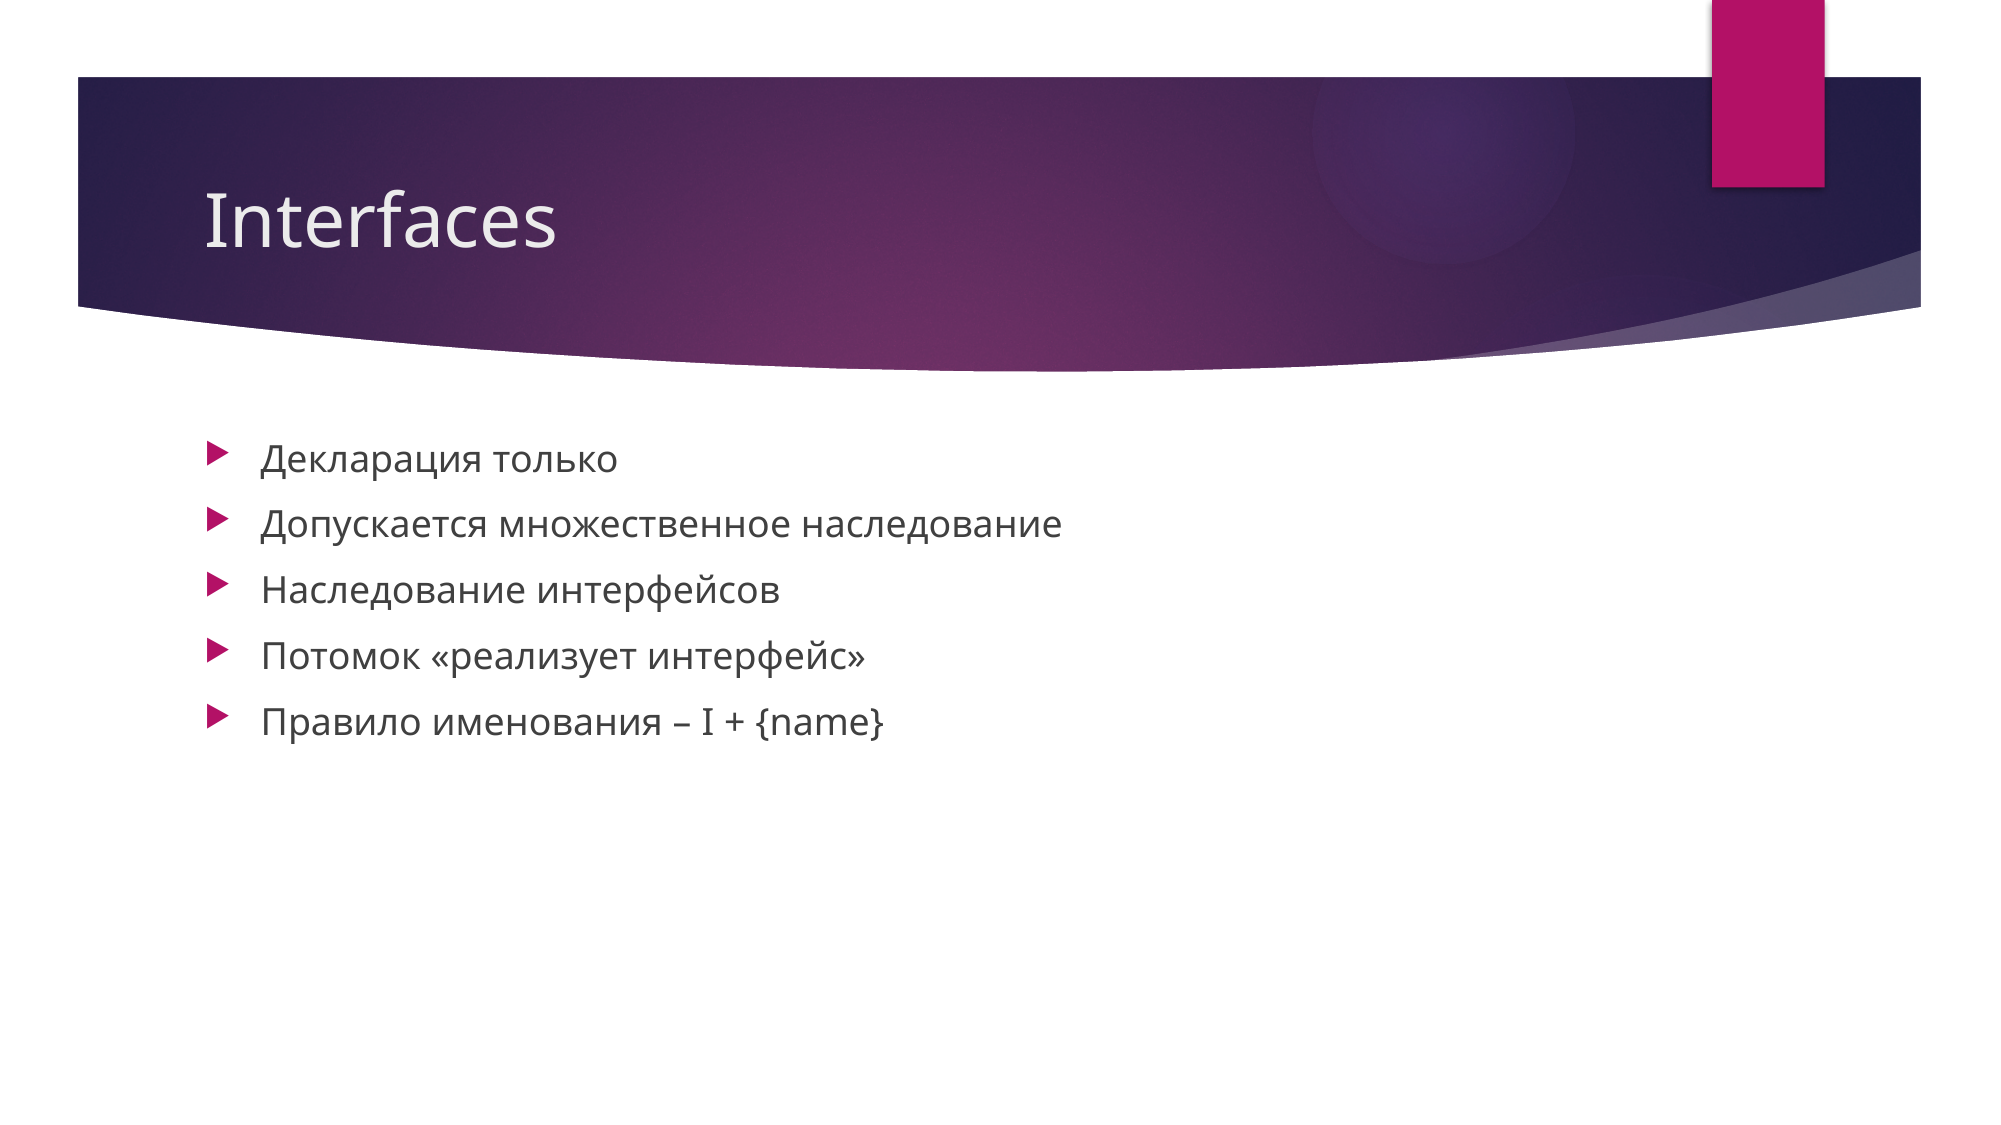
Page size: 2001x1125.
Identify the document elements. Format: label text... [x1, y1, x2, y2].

title Interfaces [189, 159, 1627, 276]
list Декларация только Допускается множественное наследование Наследование интерфейсов Потомок «реализует интерфейс» Правило именования – I + {name} [189, 427, 1638, 988]
